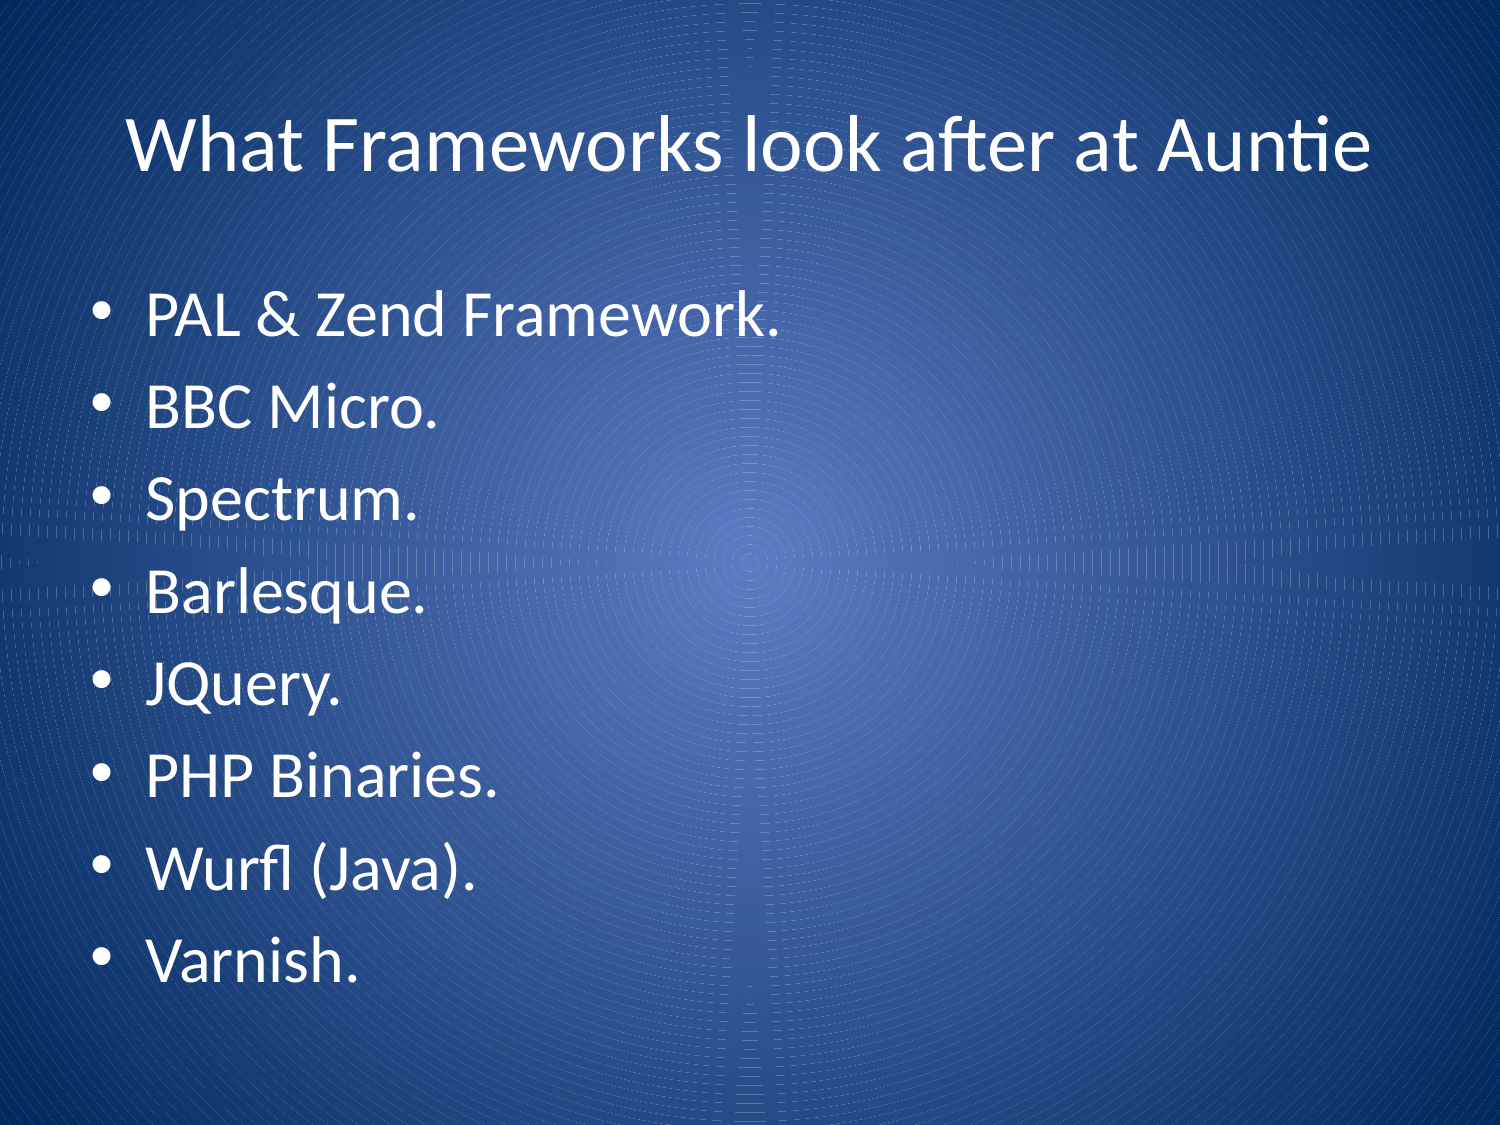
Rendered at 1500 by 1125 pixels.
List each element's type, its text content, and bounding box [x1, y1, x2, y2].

list PAL & Zend Framework. BBC Micro. Spectrum. Barlesque. JQuery. PHP Binaries. Wurfl (Java). Varnish. [75, 262, 1425, 1005]
title What Frameworks look after at Auntie [75, 45, 1425, 233]
